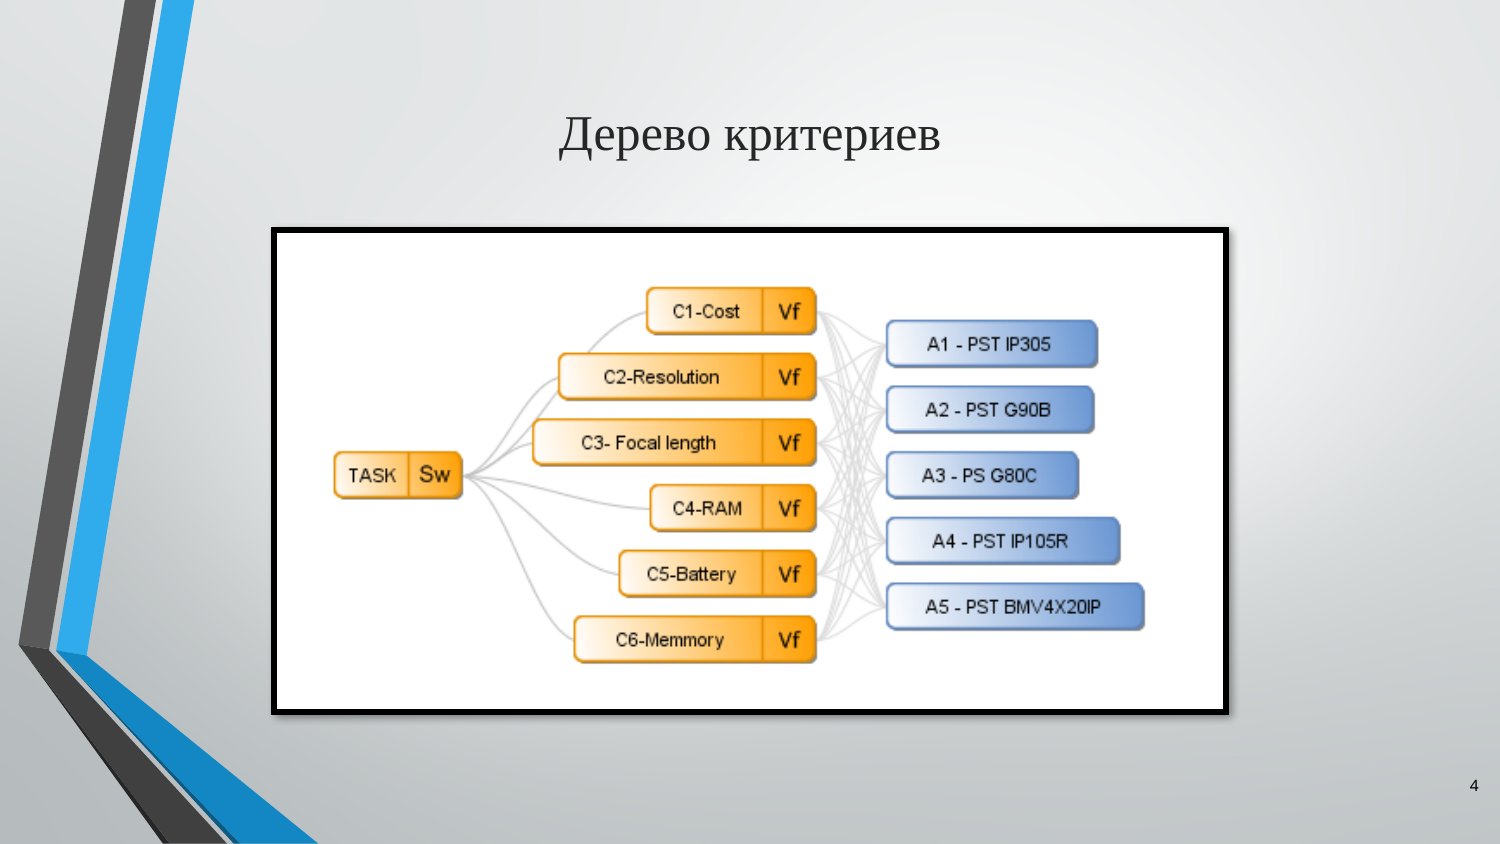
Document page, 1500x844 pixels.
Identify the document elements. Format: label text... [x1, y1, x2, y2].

picture [277, 232, 1223, 710]
slide_number 4 [1249, 760, 1494, 813]
title Дерево критериев [318, 67, 1182, 194]
